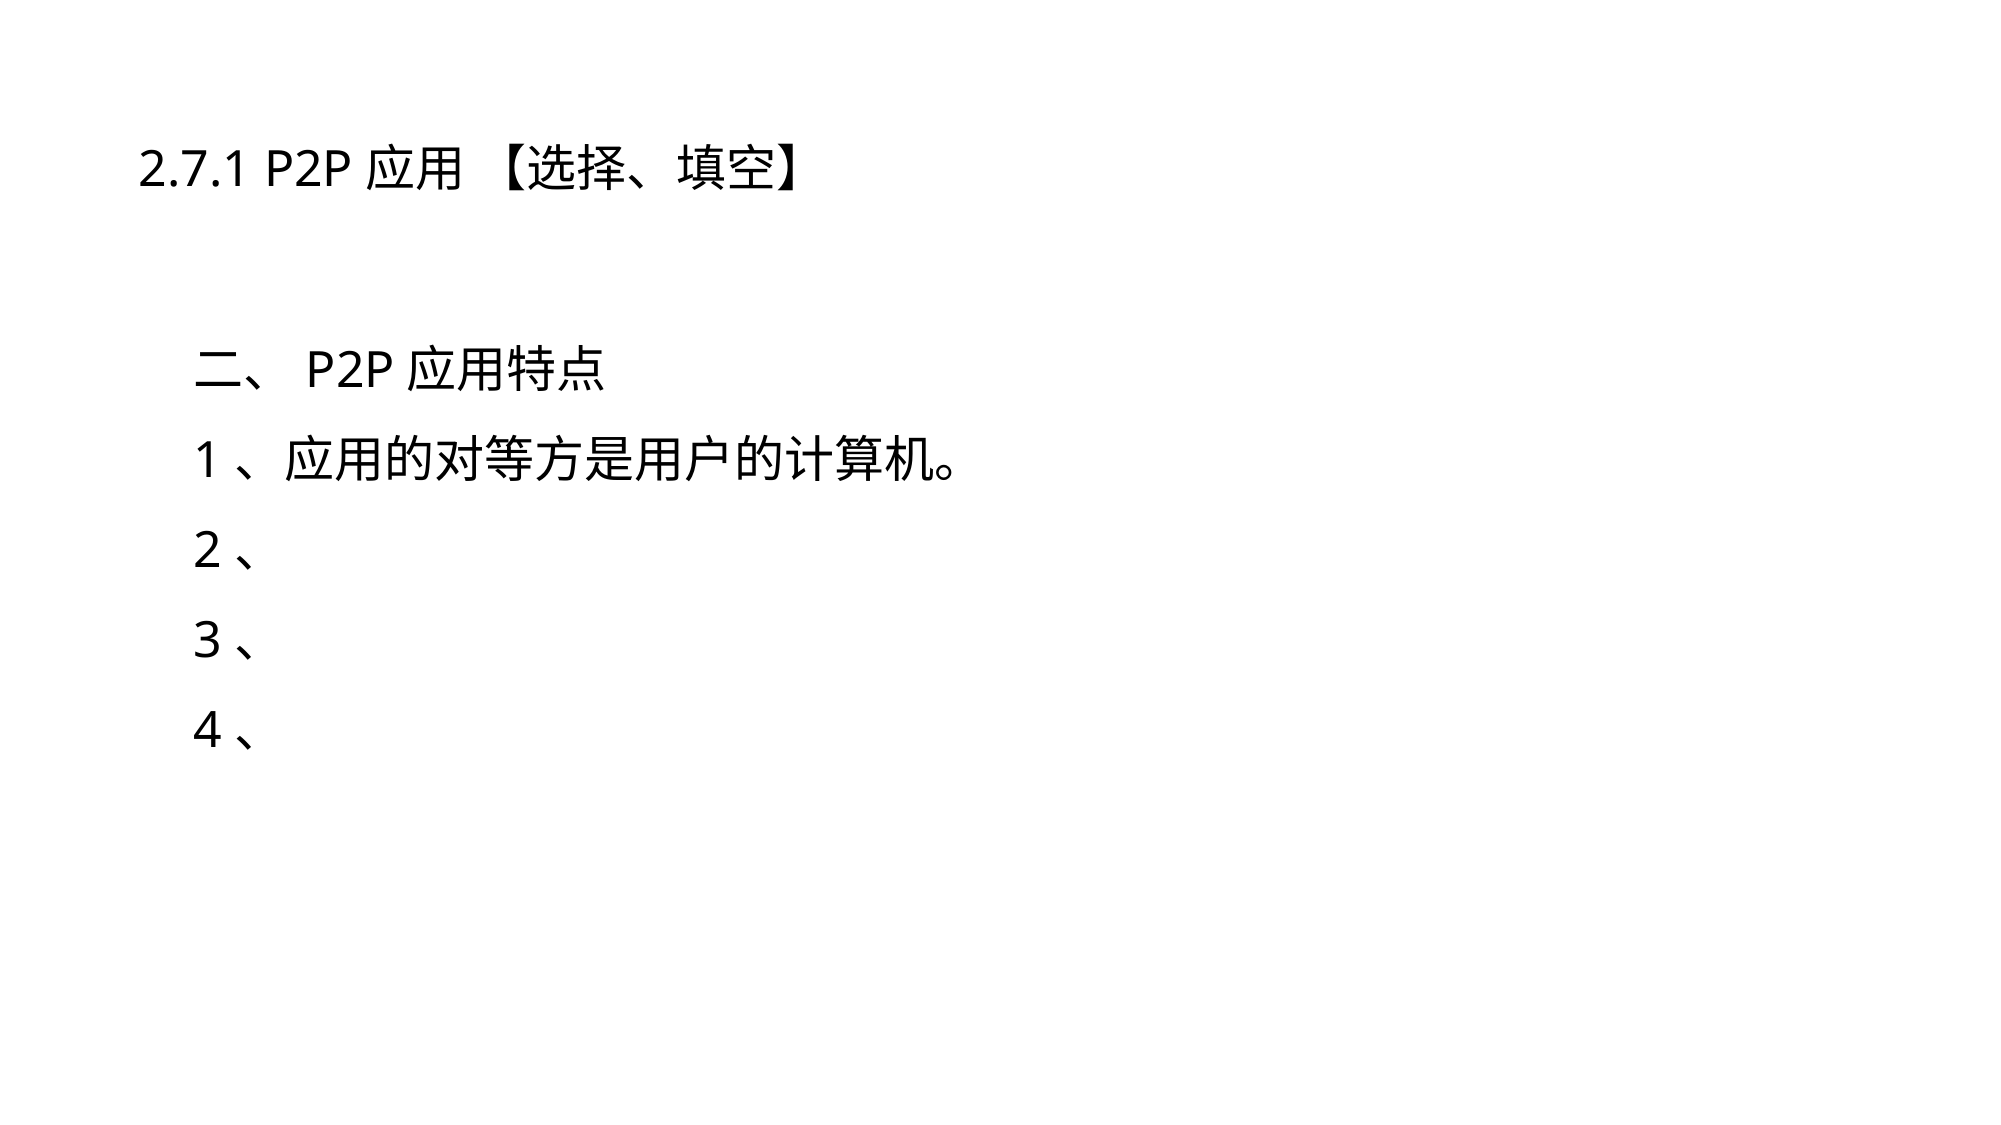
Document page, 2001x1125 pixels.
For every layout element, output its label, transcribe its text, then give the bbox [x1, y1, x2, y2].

text_box 2.7.1 P2P应用 【选择、填空】 [120, 97, 1568, 206]
text_box 二、P2P应用特点 1、应用的对等方是用户的计算机。 2、 3、 4、 [179, 300, 1820, 766]
